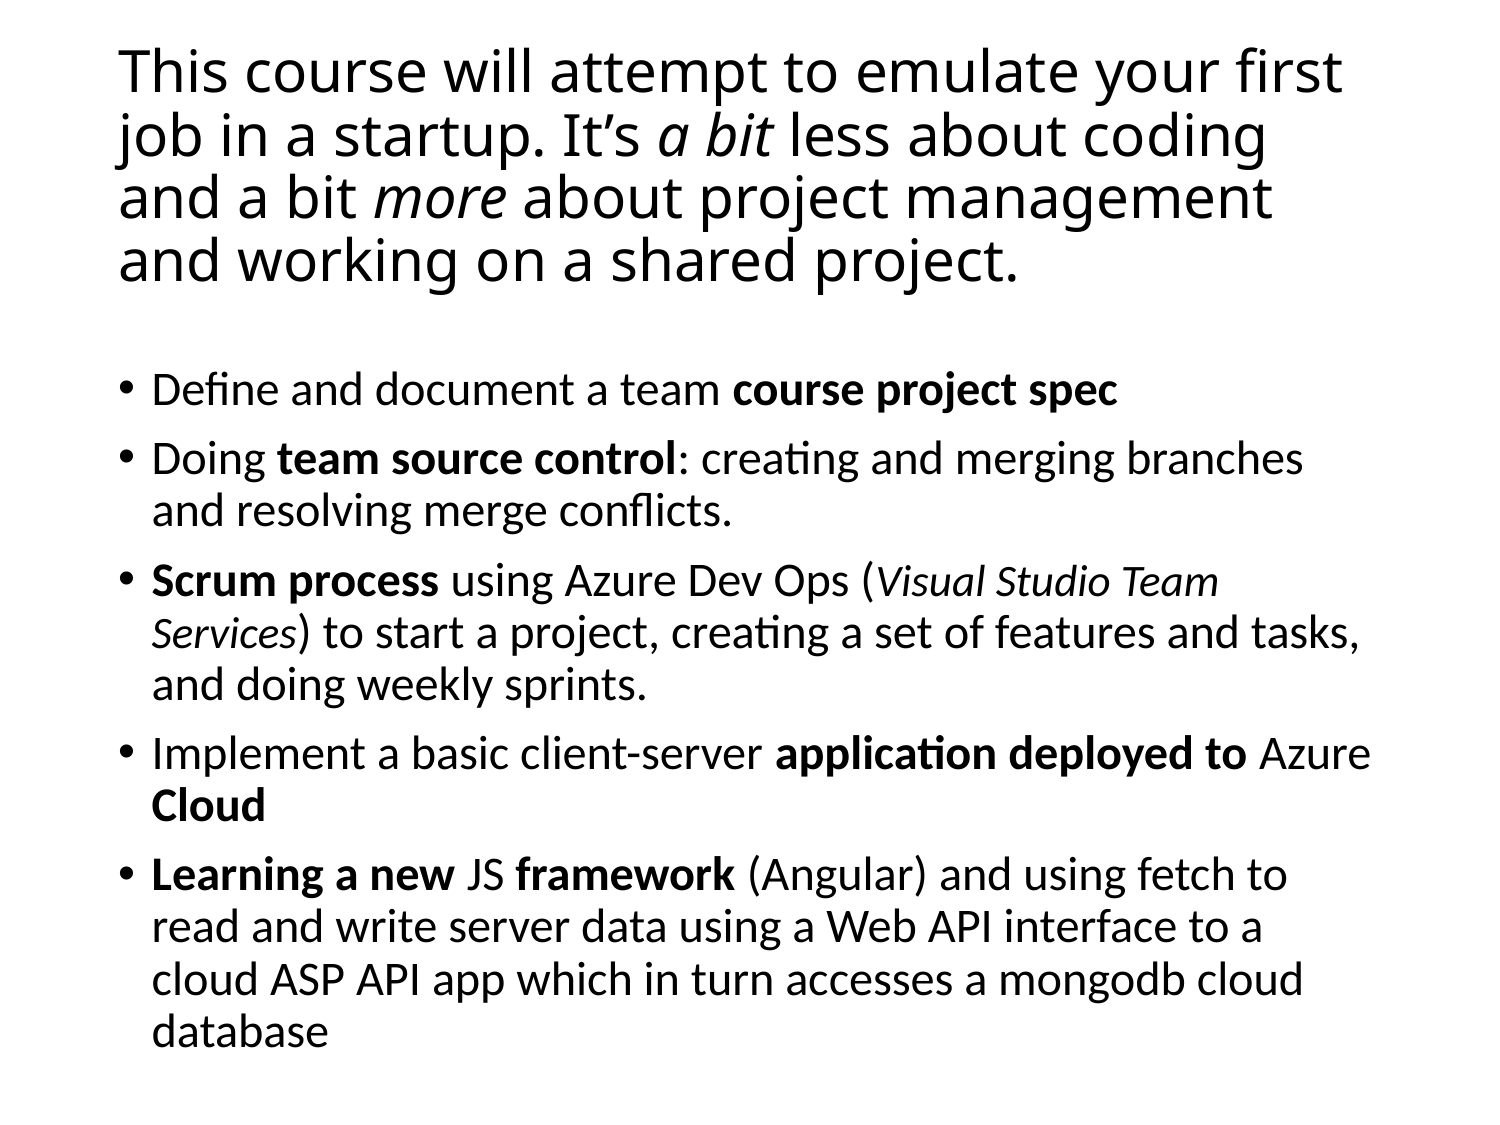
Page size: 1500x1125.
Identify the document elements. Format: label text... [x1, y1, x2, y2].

title This course will attempt to emulate your first job in a startup. It’s a bit less about coding and a bit more about project management and working on a shared project. [103, 59, 1397, 278]
list Define and document a team course project spec Doing team source control: creating and merging branches and resolving merge conflicts. Scrum process using Azure Dev Ops (Visual Studio Team Services) to start a project, creating a set of features and tasks, and doing weekly sprints. Implement a basic client-server application deployed to Azure Cloud Learning a new JS framework (Angular) and using fetch to read and write server data using a Web API interface to a cloud ASP API app which in turn accesses a mongodb cloud database [103, 356, 1397, 1070]
